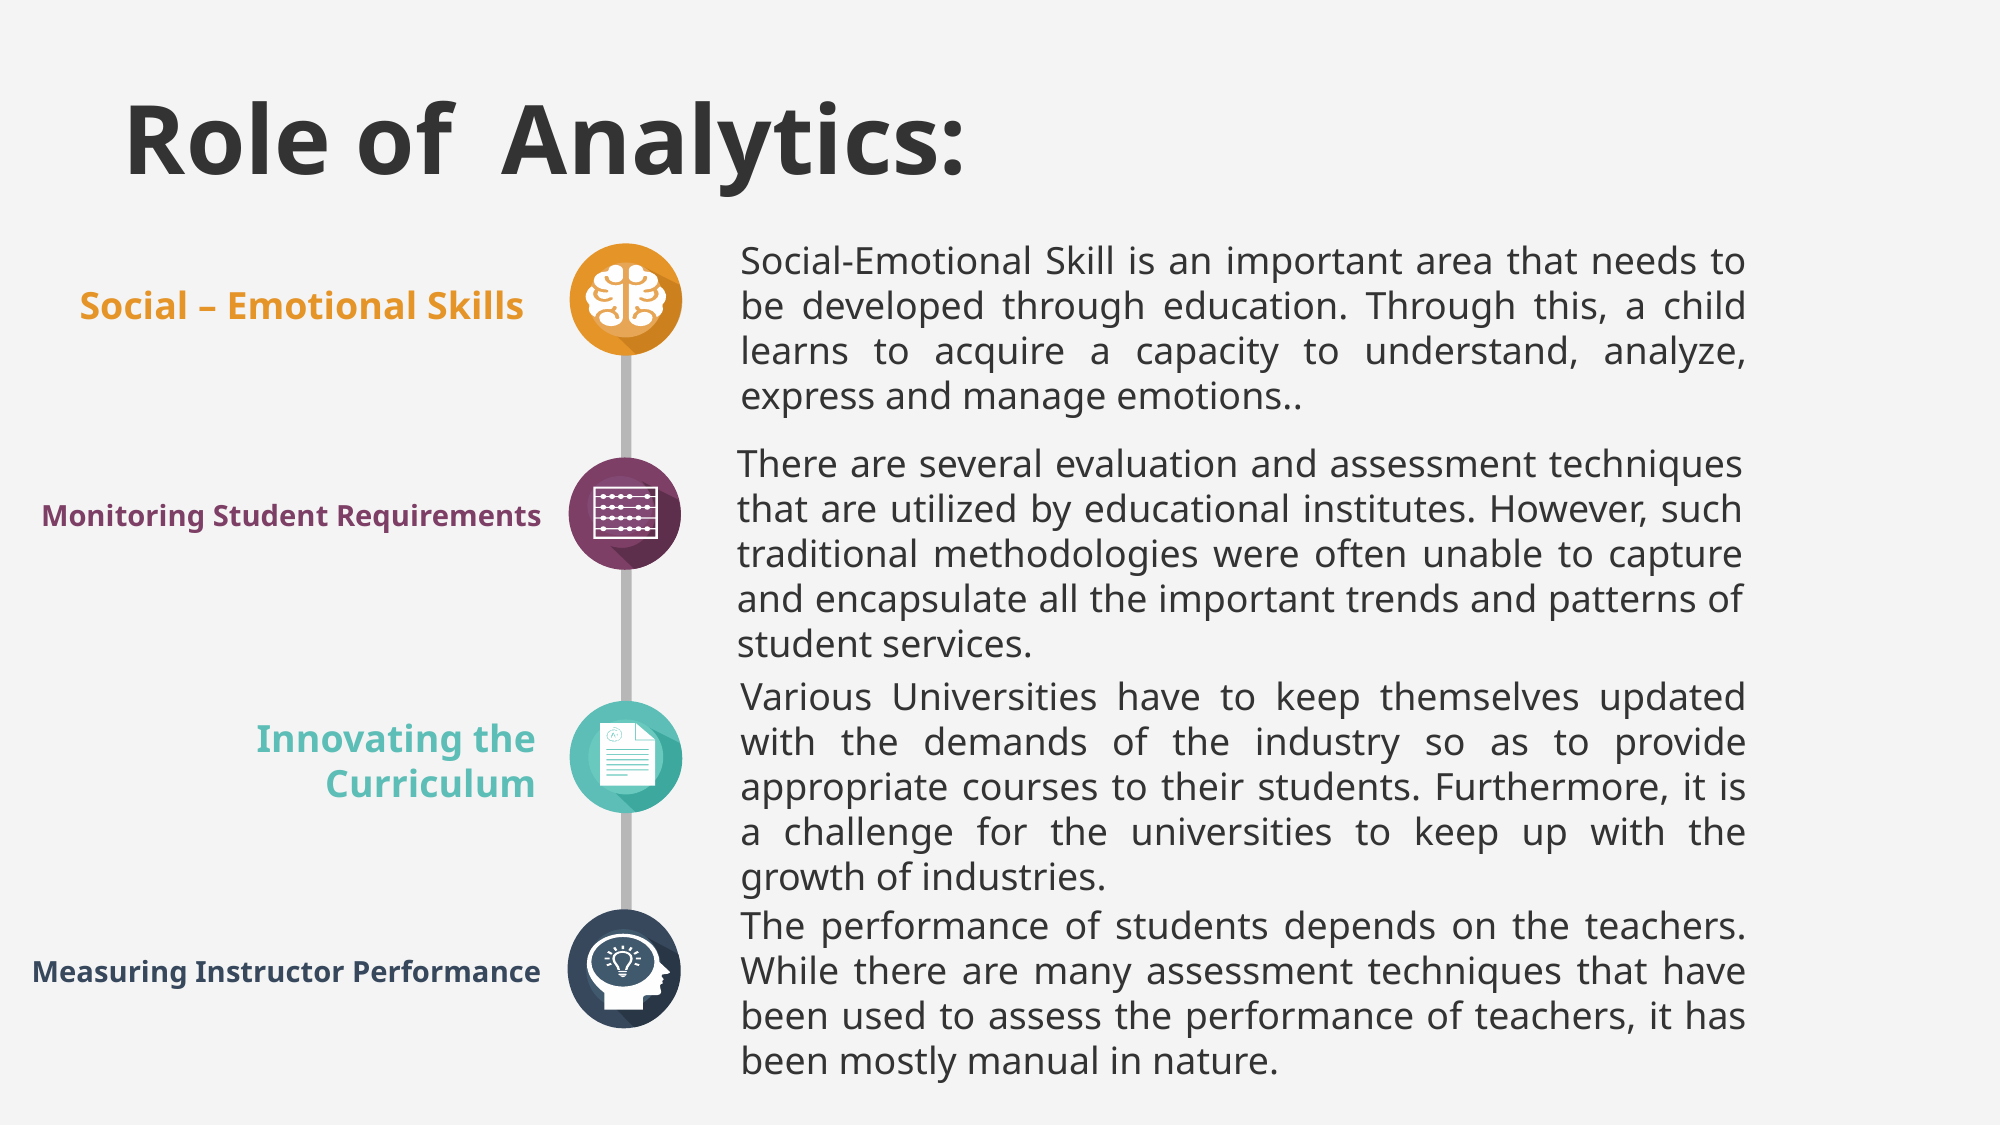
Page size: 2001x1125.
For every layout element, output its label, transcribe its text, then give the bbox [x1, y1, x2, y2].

text_box Social – Emotional Skills [24, 277, 530, 331]
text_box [569, 243, 683, 356]
text_box There are several evaluation and assessment techniques that are utilized by educational institutes. However, such traditional methodologies were often unable to capture and encapsulate all the important trends and patterns of student services. [732, 479, 1749, 625]
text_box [569, 700, 683, 814]
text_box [567, 909, 681, 1029]
title Role of Analytics: [108, 71, 984, 203]
text_box The performance of students depends on the teachers. While there are many assessment techniques that have been used to assess the performance of teachers, it has been mostly manual in nature. [736, 918, 1752, 1065]
text_box Various Universities have to keep themselves updated with the demands of the industry so as to provide appropriate courses to their students. Furthermore, it is a challenge for the universities to keep up with the growth of industries. [736, 735, 1752, 836]
text_box Measuring Instructor Performance [16, 933, 546, 1009]
text_box Social-Emotional Skill is an important area that needs to be developed through education. Through this, a child learns to acquire a capacity to understand, analyze, express and manage emotions.. [736, 277, 1752, 378]
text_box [568, 457, 681, 570]
text_box Innovating the Curriculum [31, 703, 541, 816]
text_box Monitoring Student Requirements [0, 458, 547, 571]
